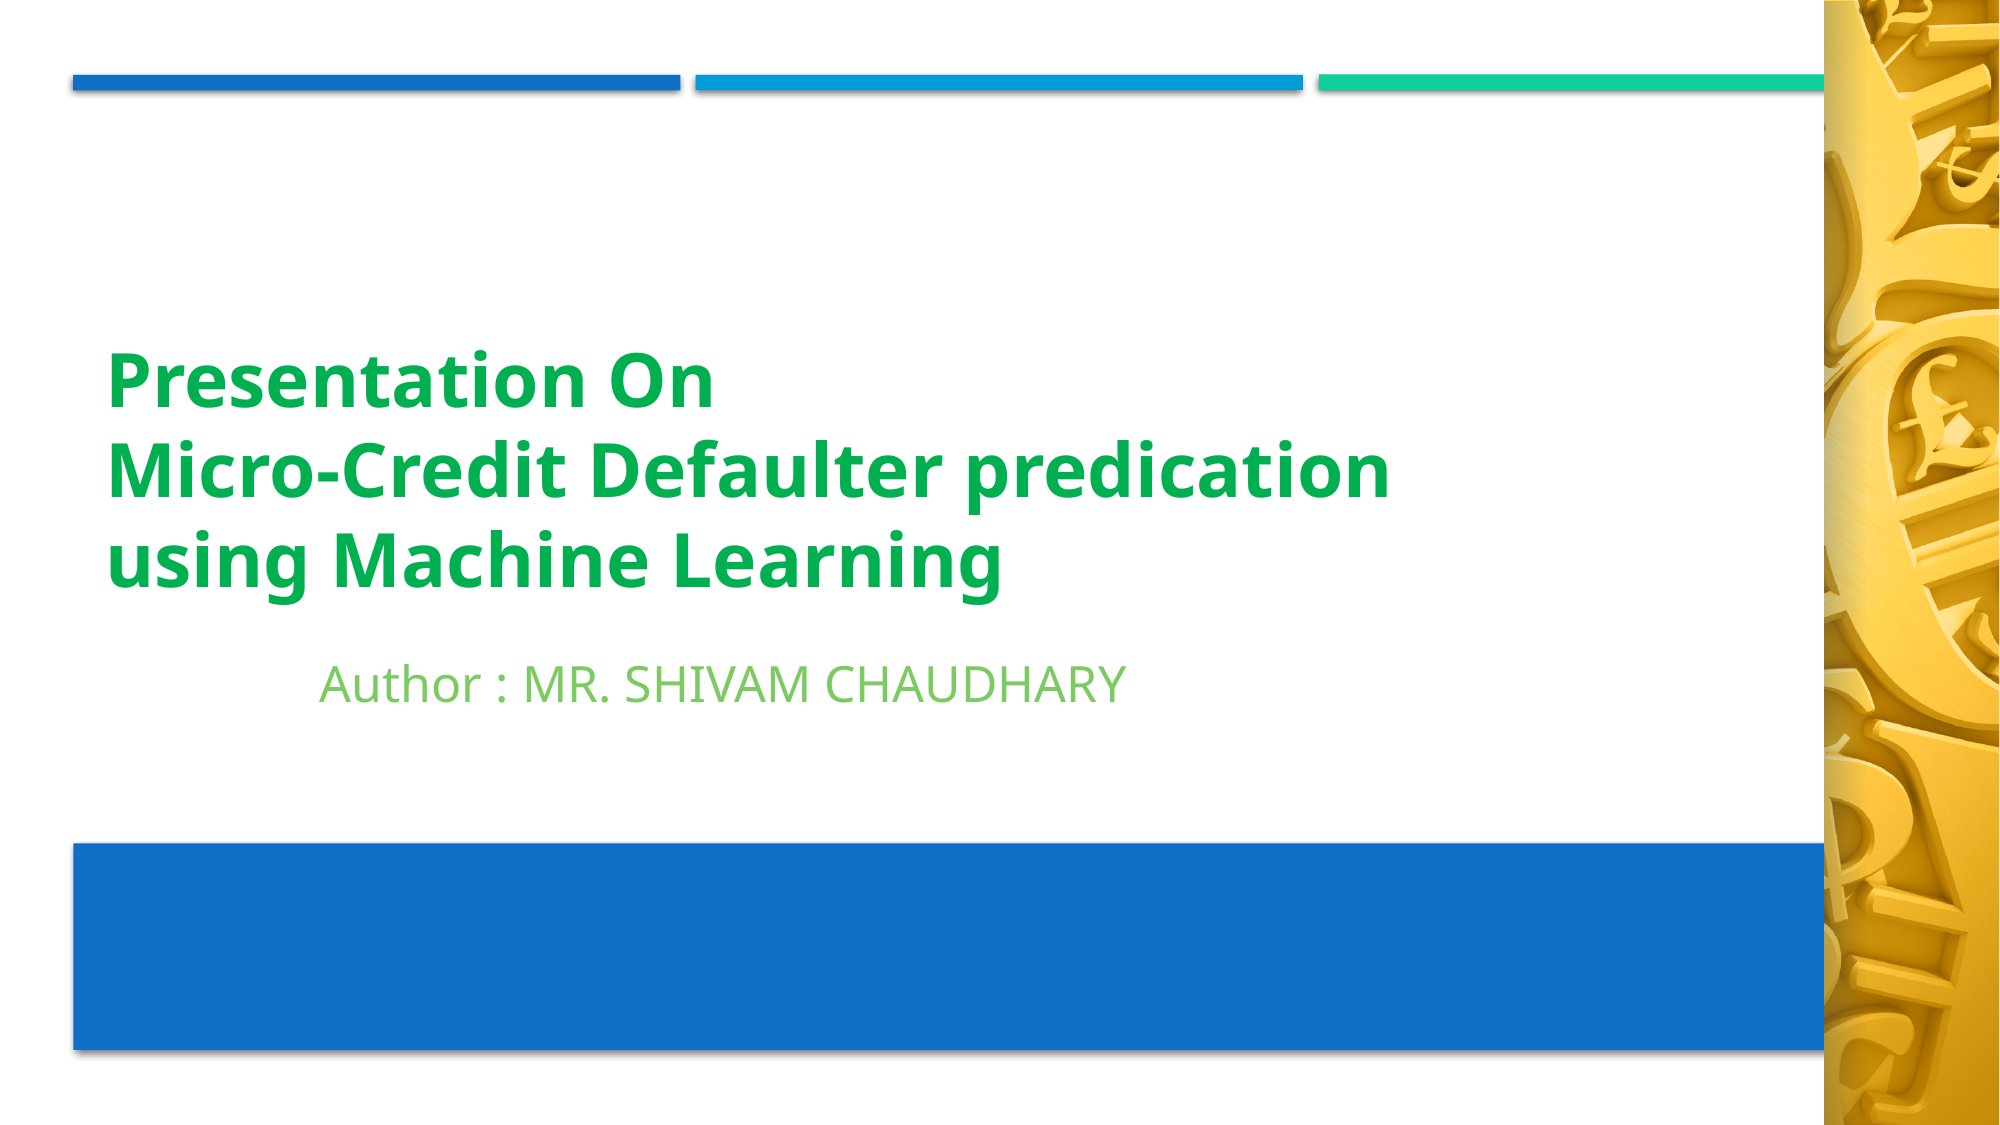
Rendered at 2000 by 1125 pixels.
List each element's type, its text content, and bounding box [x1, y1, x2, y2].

list Author : MR. SHIVAM CHAUDHARY [90, 645, 1900, 791]
picture [1824, 0, 2000, 1125]
title Presentation On Micro-Credit Defaulter predication using Machine Learning [90, 243, 1555, 610]
